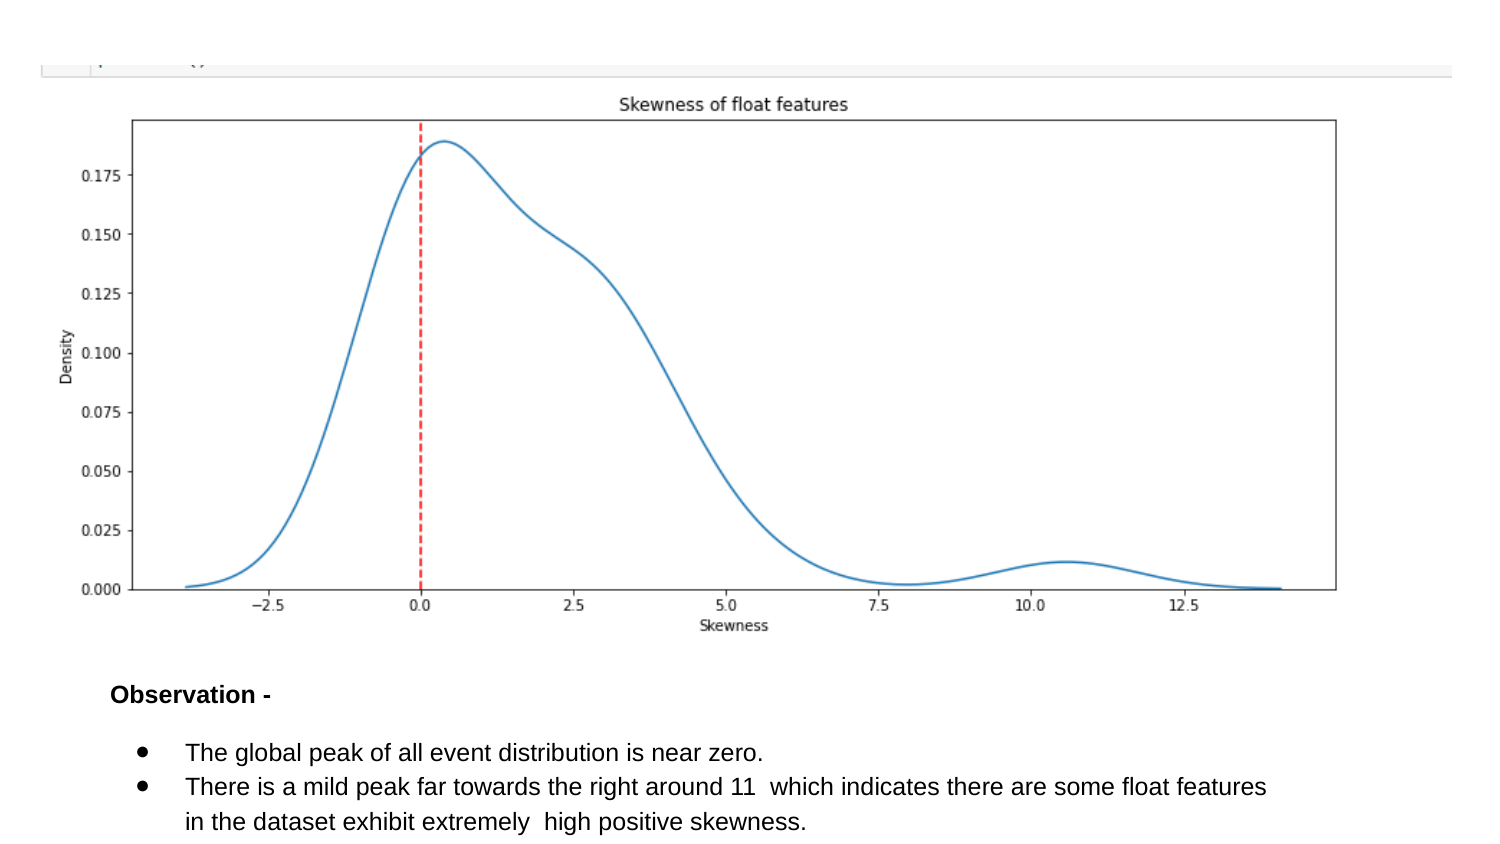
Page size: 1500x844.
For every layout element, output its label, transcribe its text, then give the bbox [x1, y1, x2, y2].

text_box Observation - The global peak of all event distribution is near zero. There is a mild peak far towards the right around 11 which indicates there are some float features in the dataset exhibit extremely high positive skewness. [95, 663, 1308, 844]
picture [1, 65, 1452, 647]
